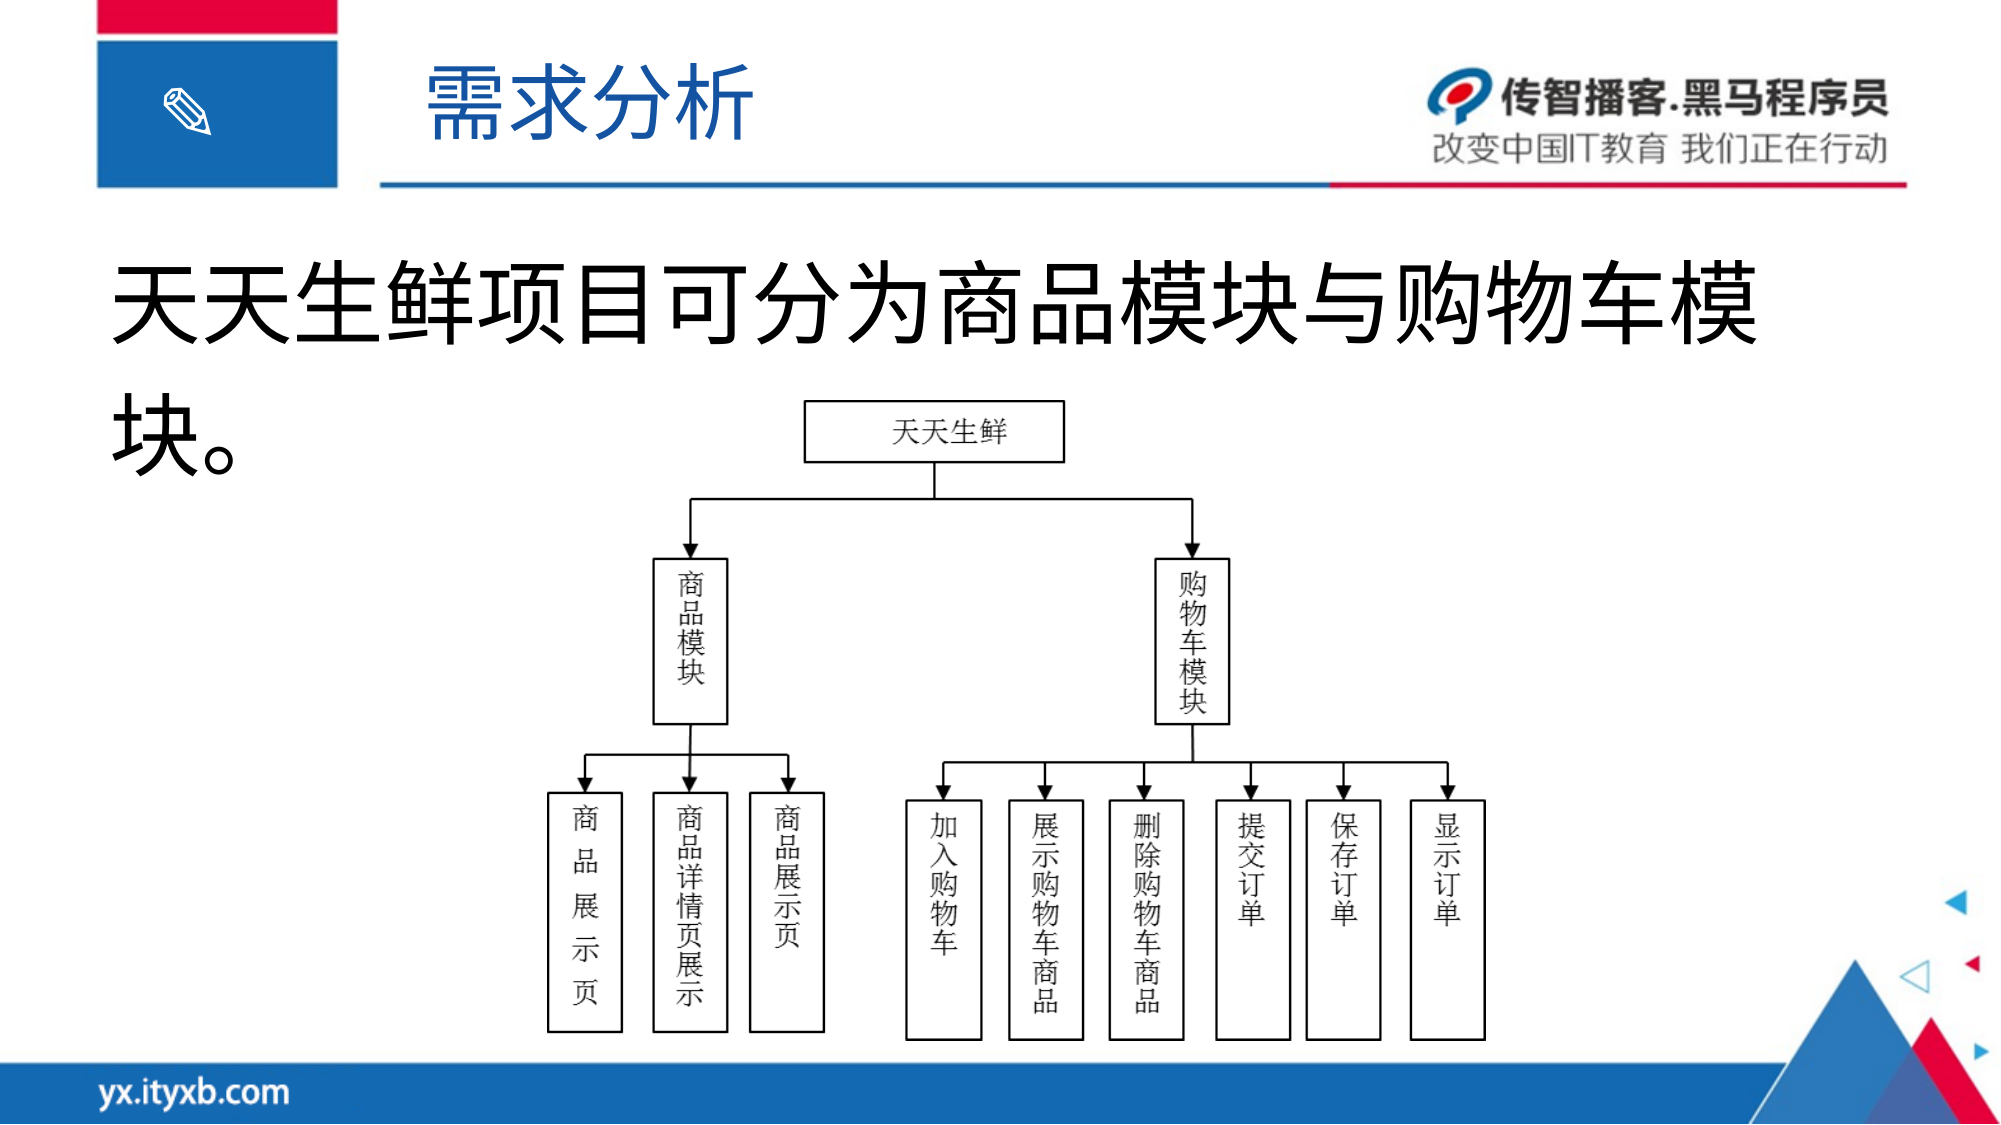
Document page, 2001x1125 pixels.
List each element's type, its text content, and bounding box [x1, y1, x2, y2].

text_box 天天生鲜项目可分为商品模块与购物车模块。 [94, 216, 1938, 496]
picture [0, 0, 2000, 1124]
text_box 需求分析 [409, 43, 1292, 158]
